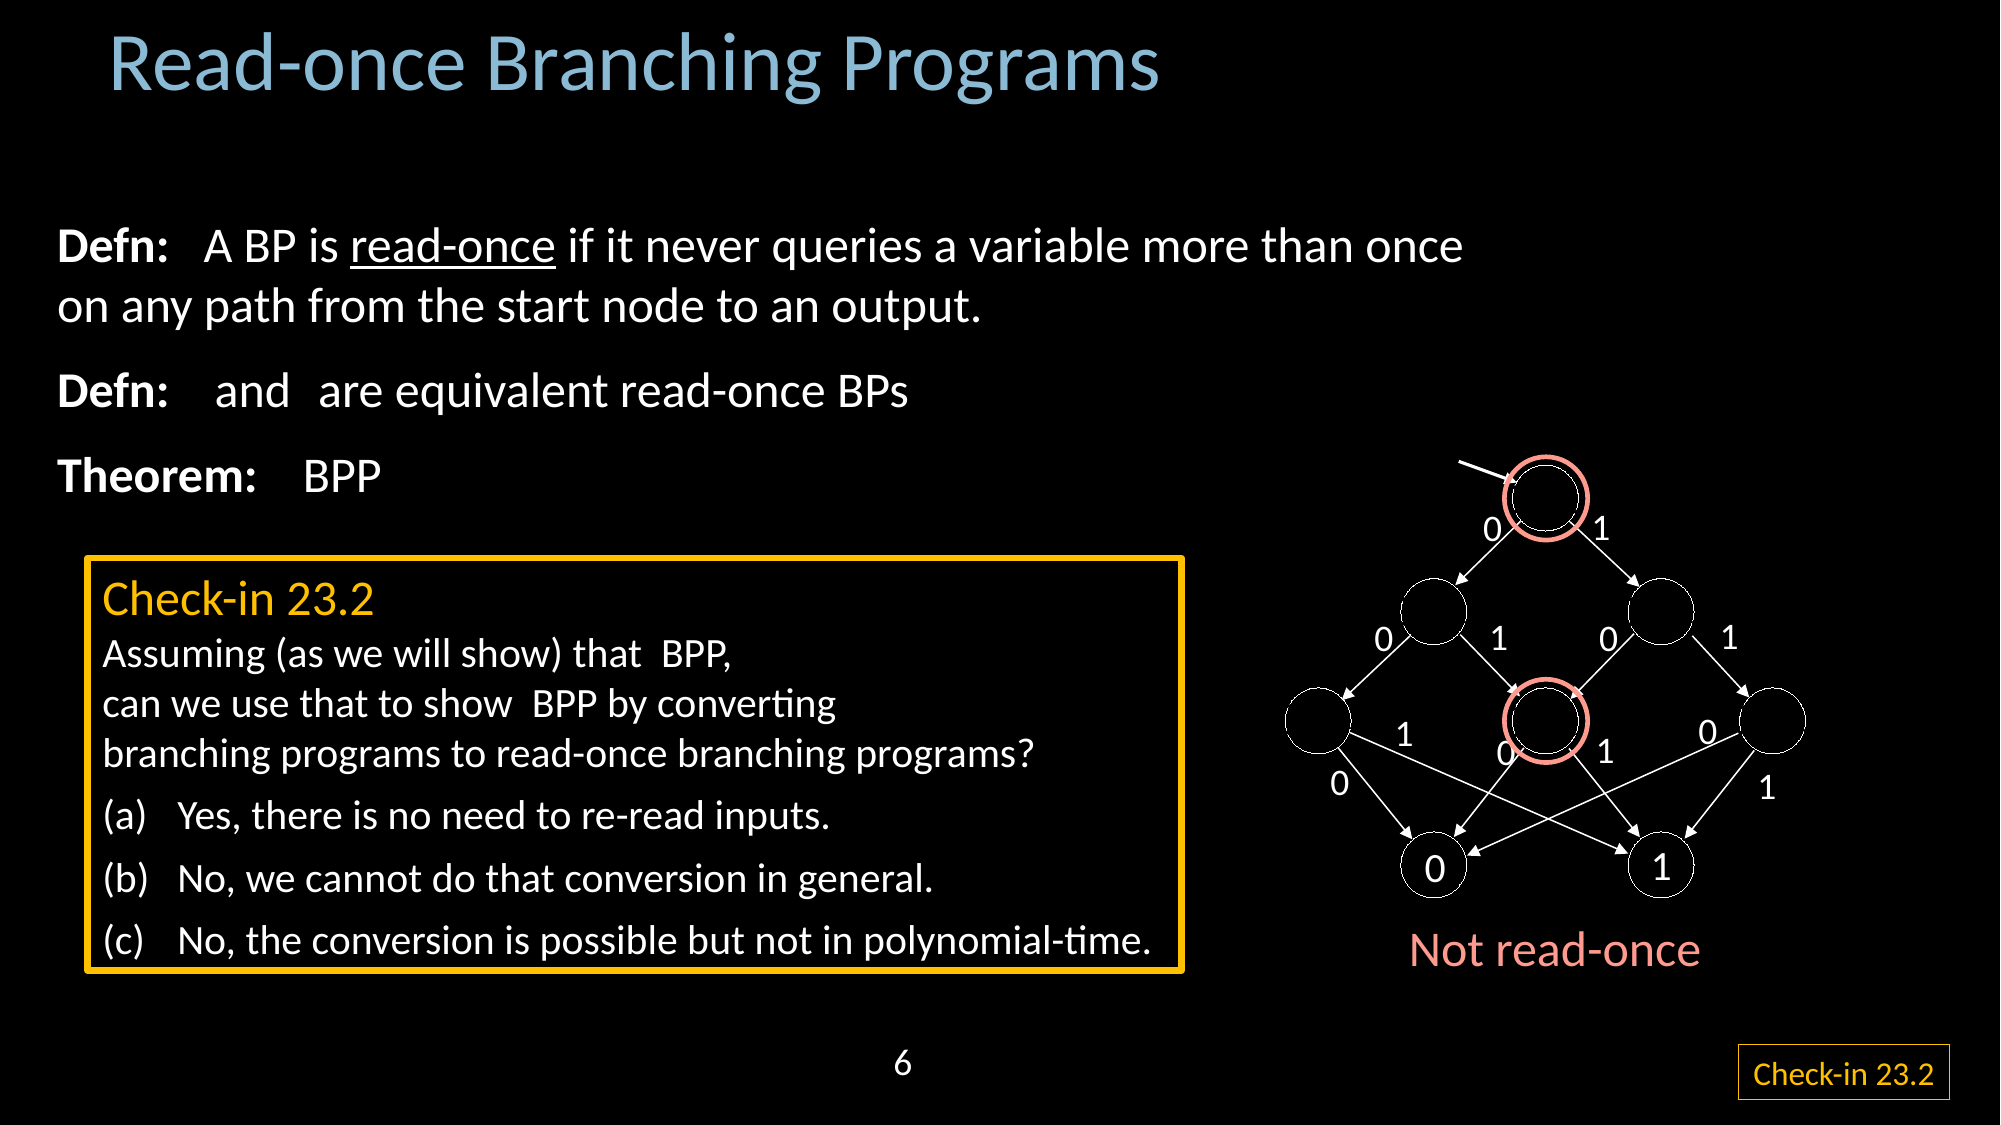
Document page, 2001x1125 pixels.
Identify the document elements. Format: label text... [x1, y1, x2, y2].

text_box [1527, 456, 1565, 461]
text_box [1270, 461, 1825, 899]
text_box Check-in 23.2 [1738, 1044, 1950, 1100]
text_box 6 [878, 1030, 928, 1091]
text_box Read-once Branching Programs [0, 0, 1271, 115]
text_box Not read-once [1394, 908, 1717, 984]
